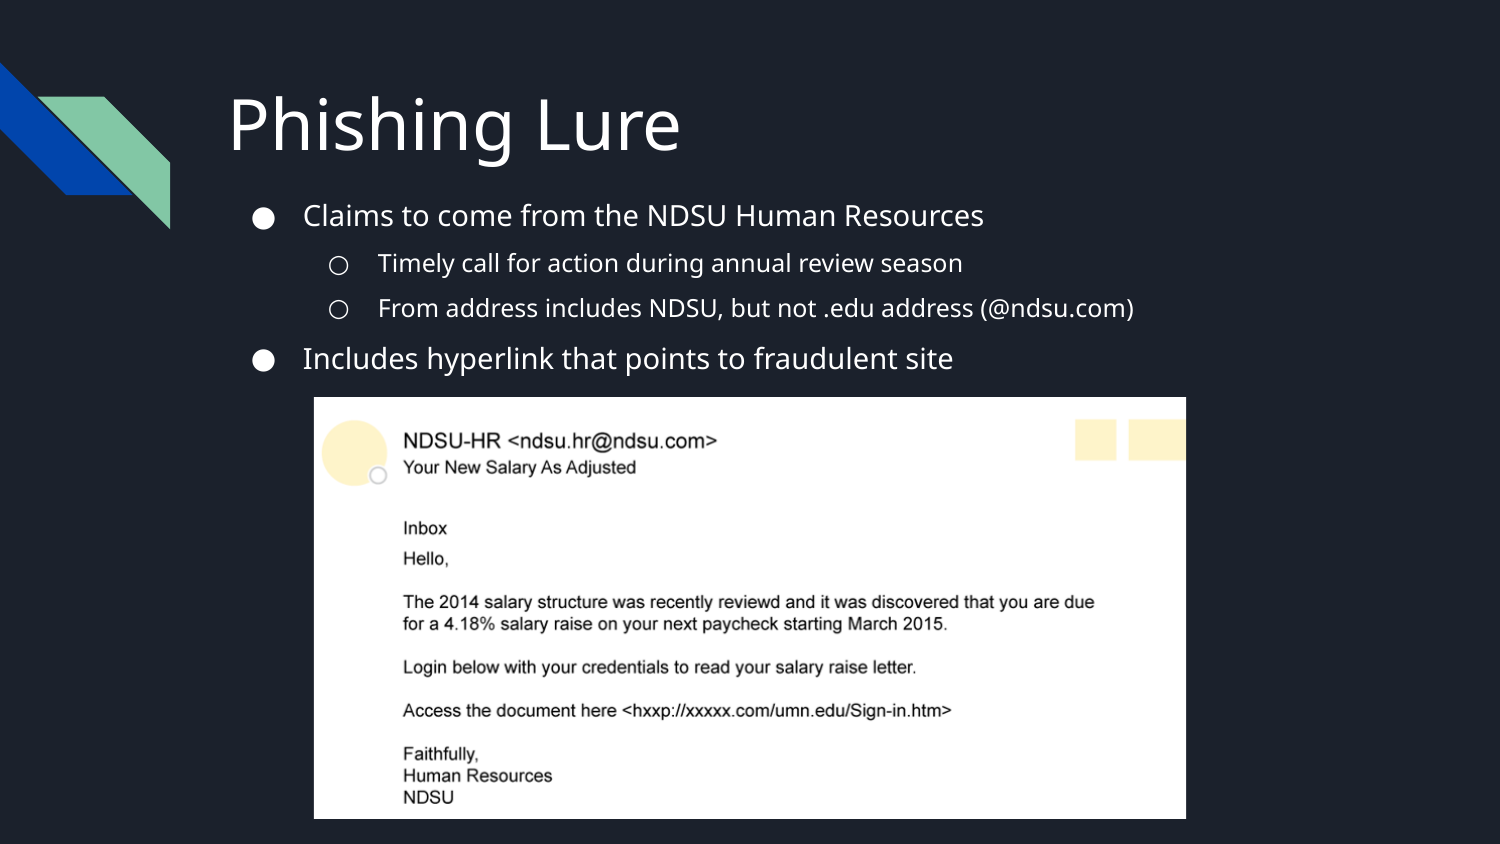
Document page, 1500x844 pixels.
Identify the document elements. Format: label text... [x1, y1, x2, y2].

list Claims to come from the NDSU Human Resources Timely call for action during annual review season From address includes NDSU, but not .edu address (@ndsu.com) Includes hyperlink that points to fraudulent site [212, 164, 1368, 643]
title Phishing Lure [212, 64, 1368, 164]
picture [313, 397, 1187, 820]
